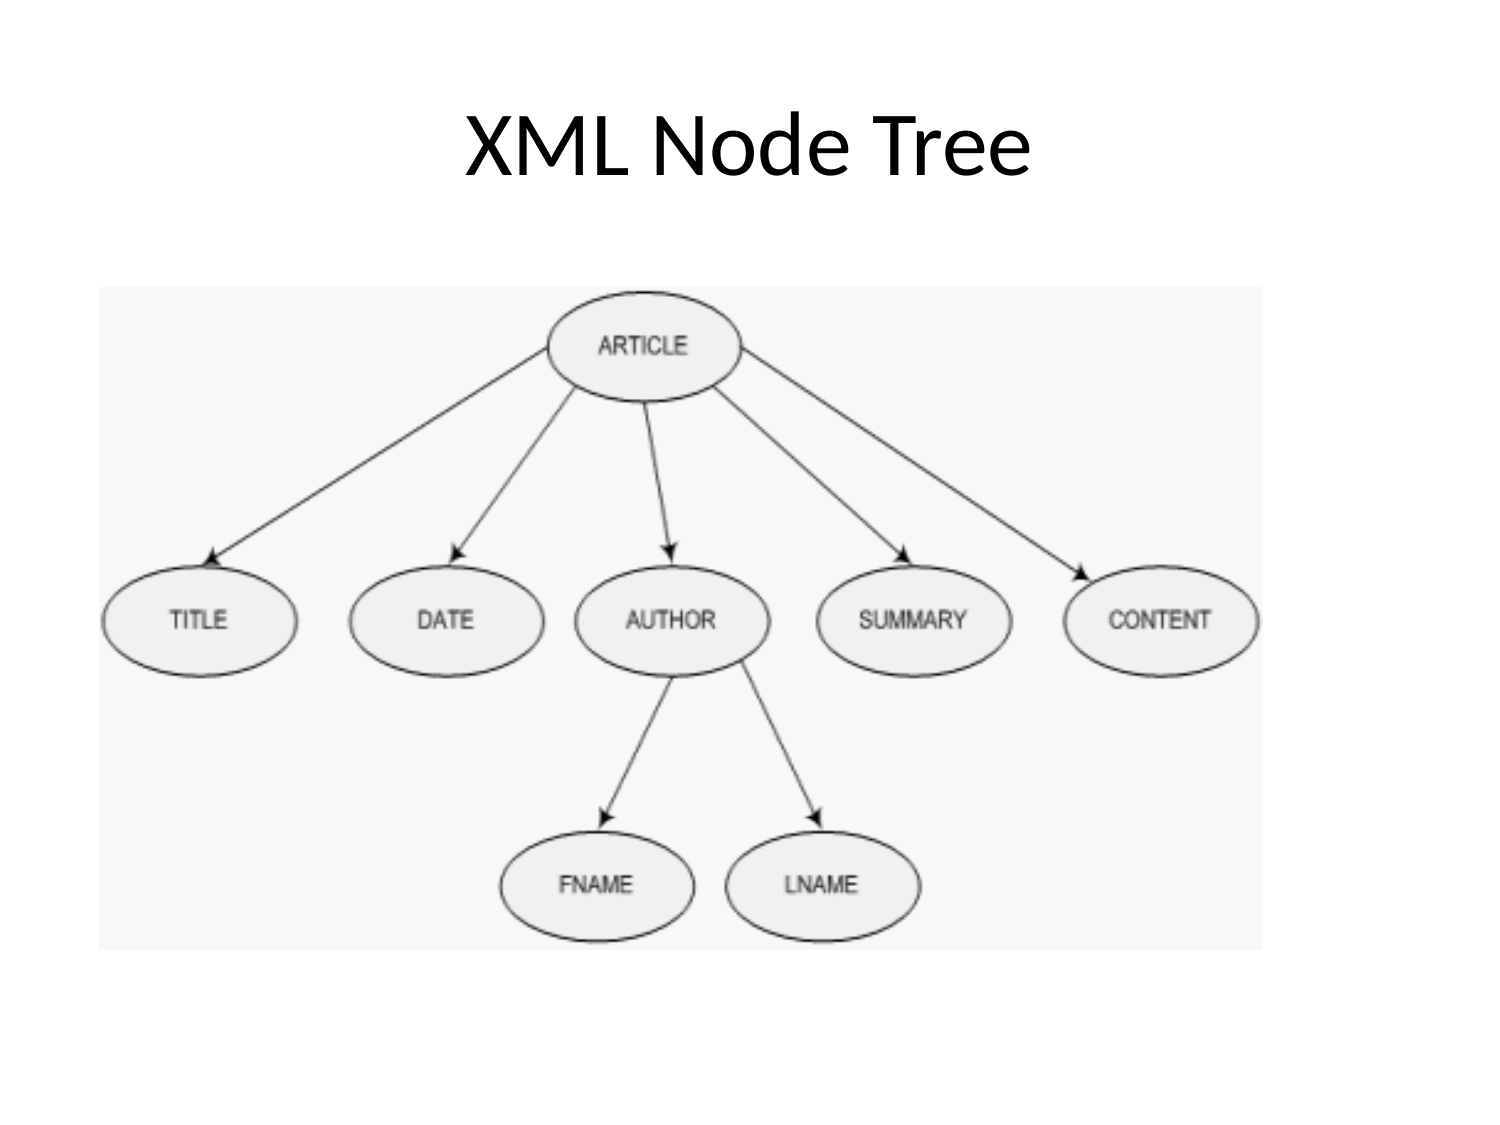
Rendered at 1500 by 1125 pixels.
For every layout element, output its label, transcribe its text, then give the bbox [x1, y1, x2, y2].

picture [99, 287, 1263, 951]
title XML Node Tree [75, 45, 1425, 233]
